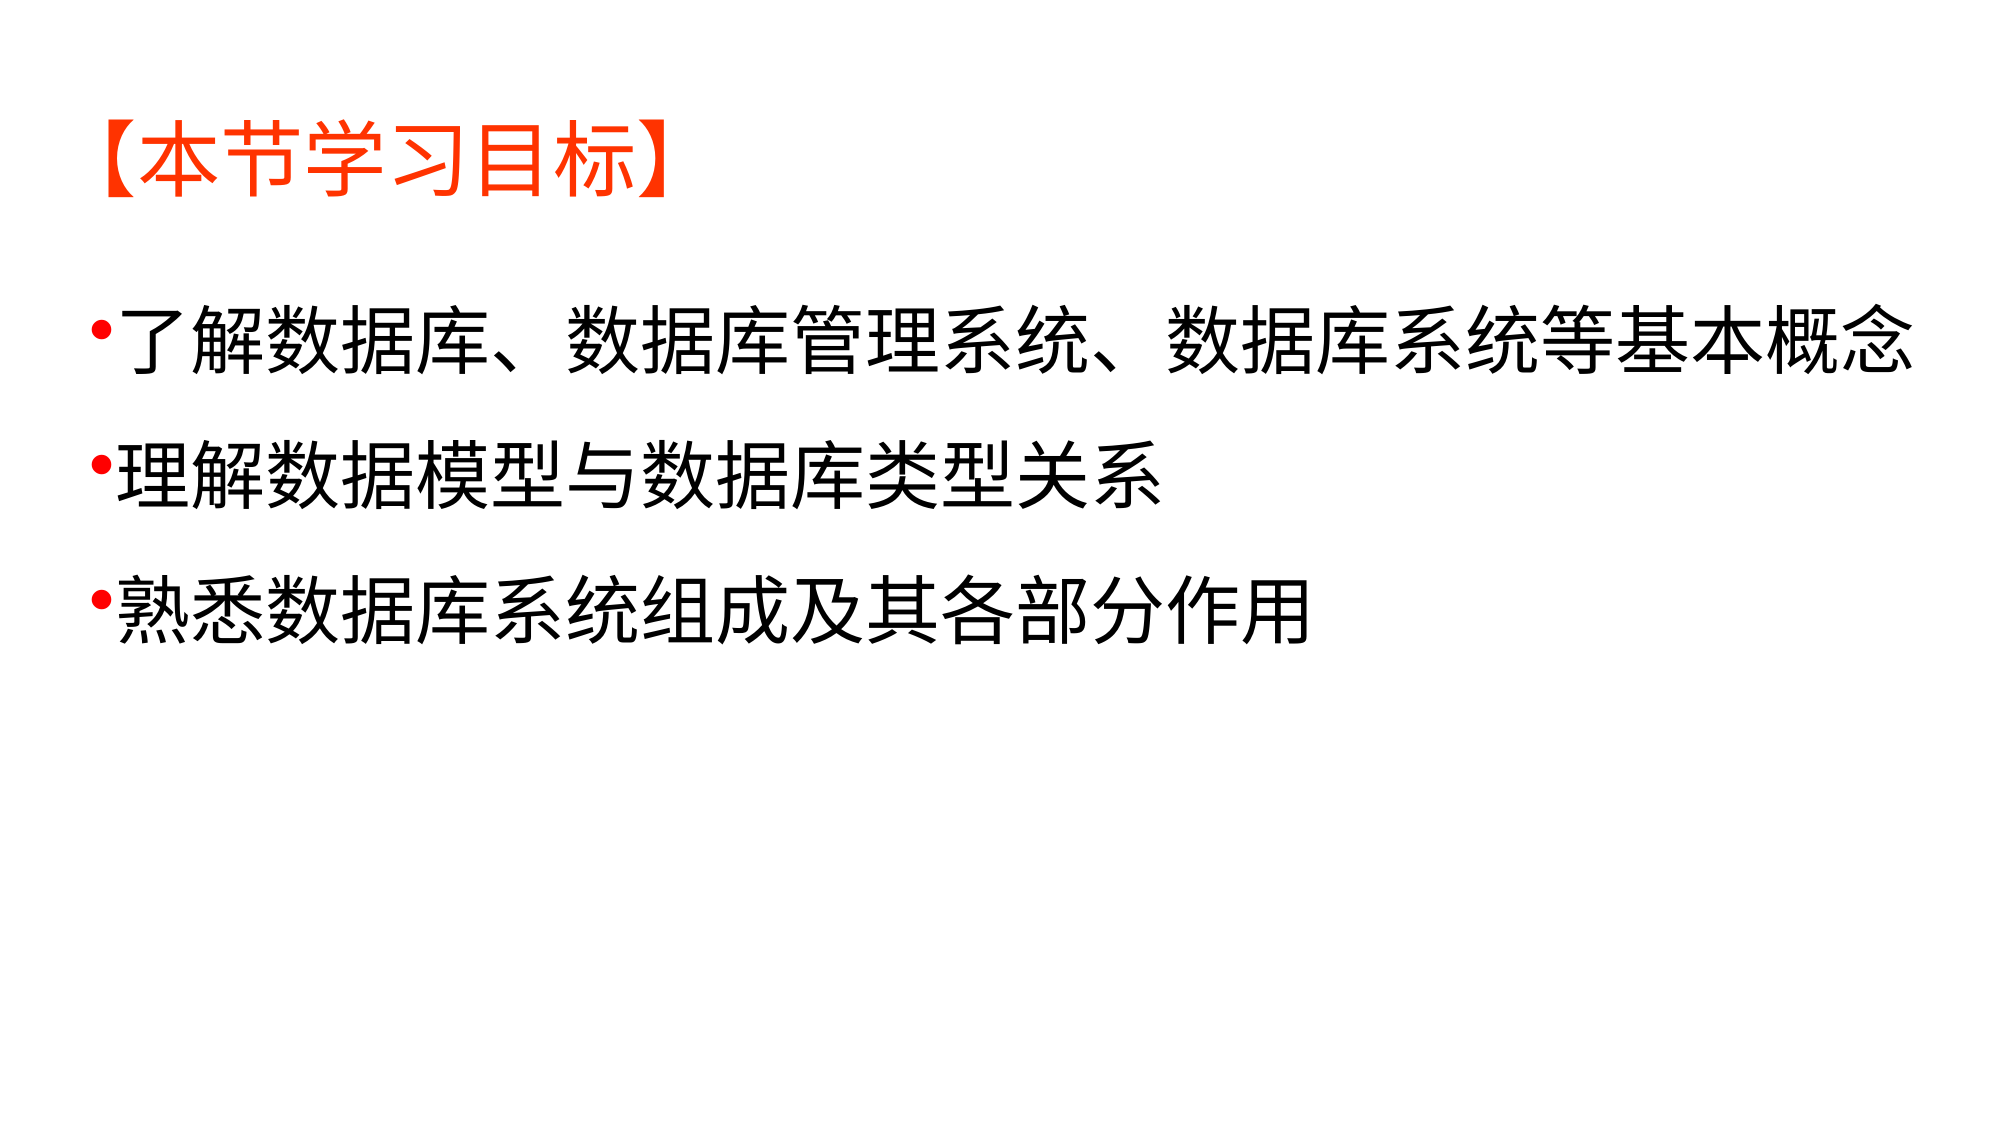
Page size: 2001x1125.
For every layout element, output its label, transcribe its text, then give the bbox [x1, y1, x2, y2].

text_box 了解数据库、数据库管理系统、数据库系统等基本概念 理解数据模型与数据库类型关系 熟悉数据库系统组成及其各部分作用 [78, 243, 1981, 659]
text_box 【本节学习目标】 [43, 101, 812, 213]
